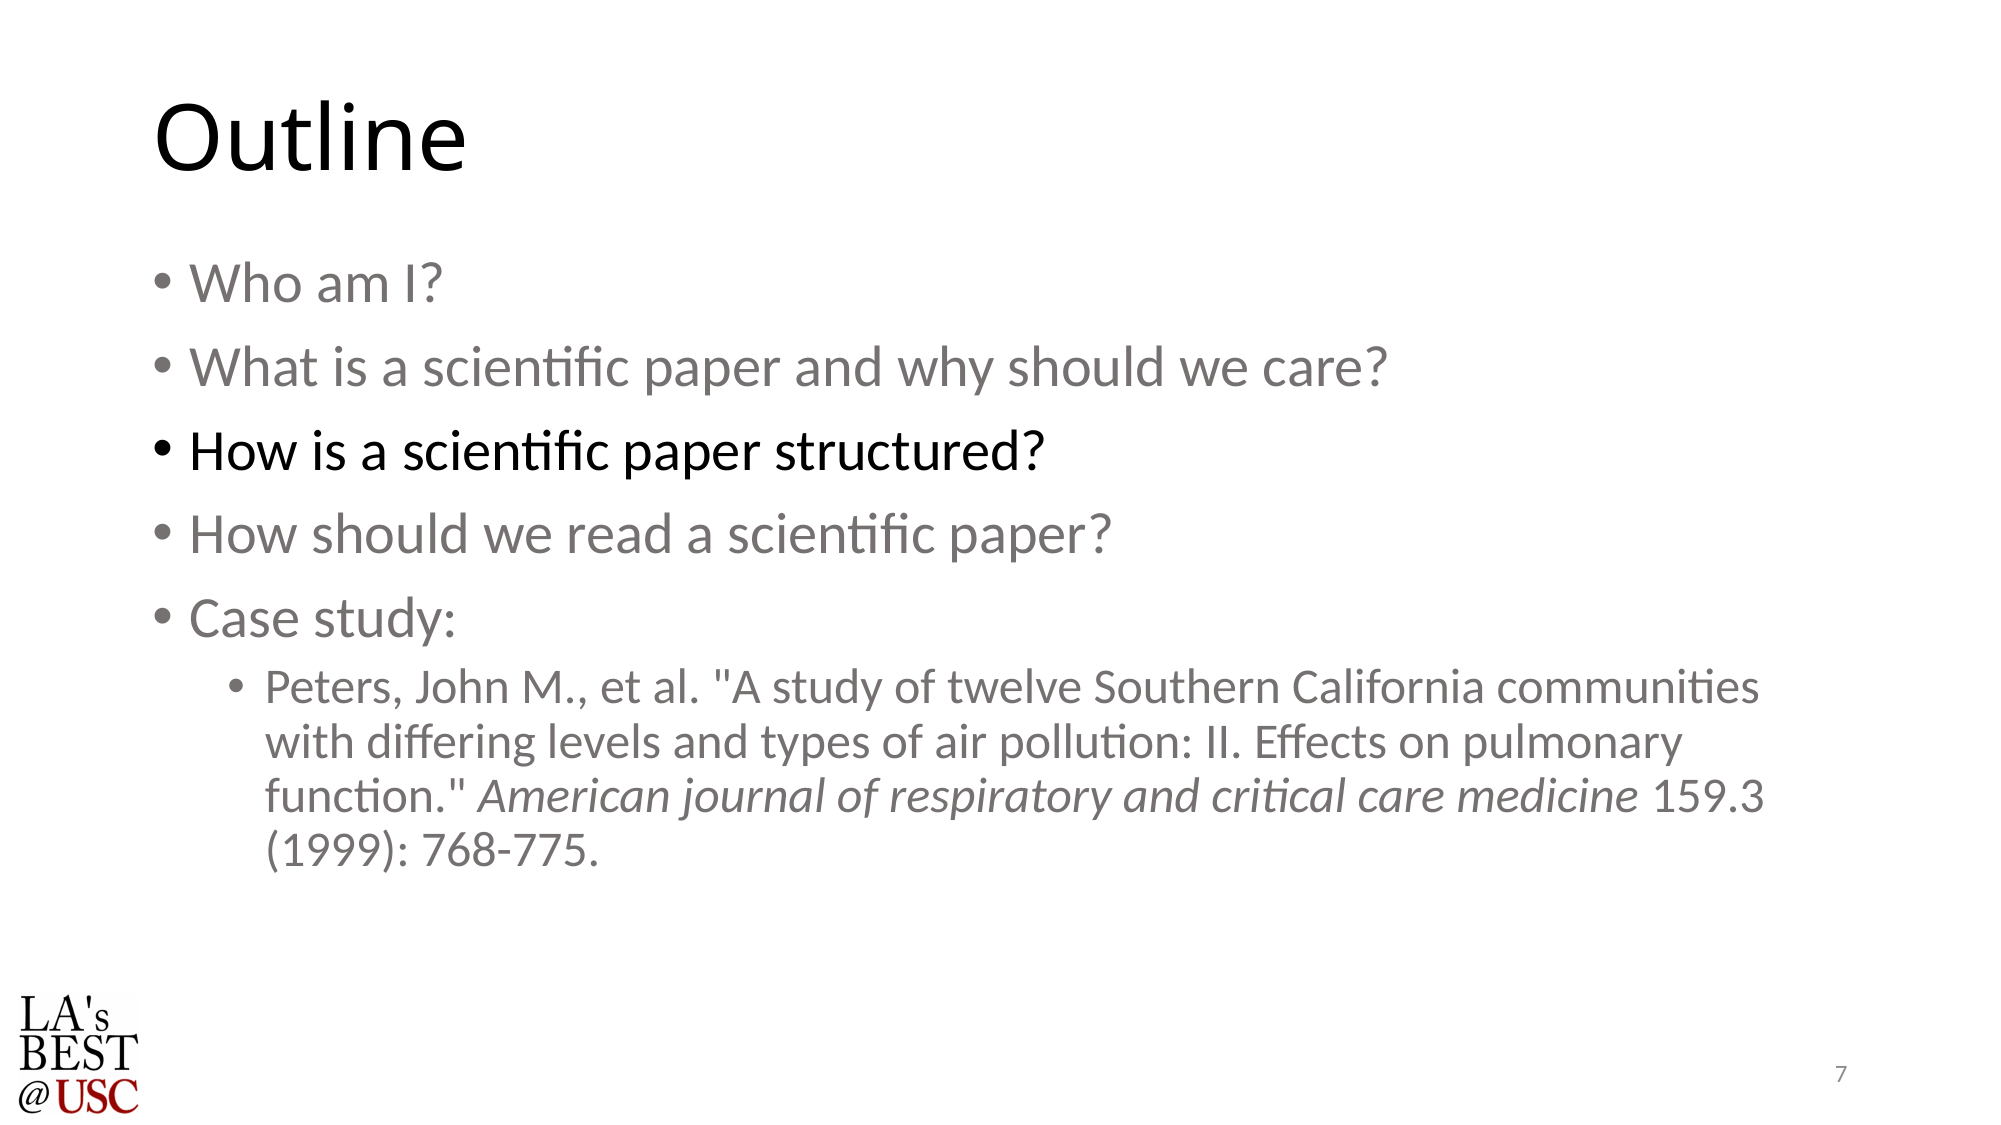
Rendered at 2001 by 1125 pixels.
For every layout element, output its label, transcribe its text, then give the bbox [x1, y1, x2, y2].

list Who am I? What is a scientific paper and why should we care? How is a scientific paper structured? How should we read a scientific paper? Case study: Peters, John M., et al. "A study of twelve Southern California communities with differing levels and types of air pollution: II. Effects on pulmonary function." American journal of respiratory and critical care medicine 159.3 (1999): 768-775. [137, 244, 1863, 1013]
slide_number 7 [1412, 1042, 1863, 1103]
picture [18, 994, 139, 1115]
title Outline [137, 59, 1863, 223]
